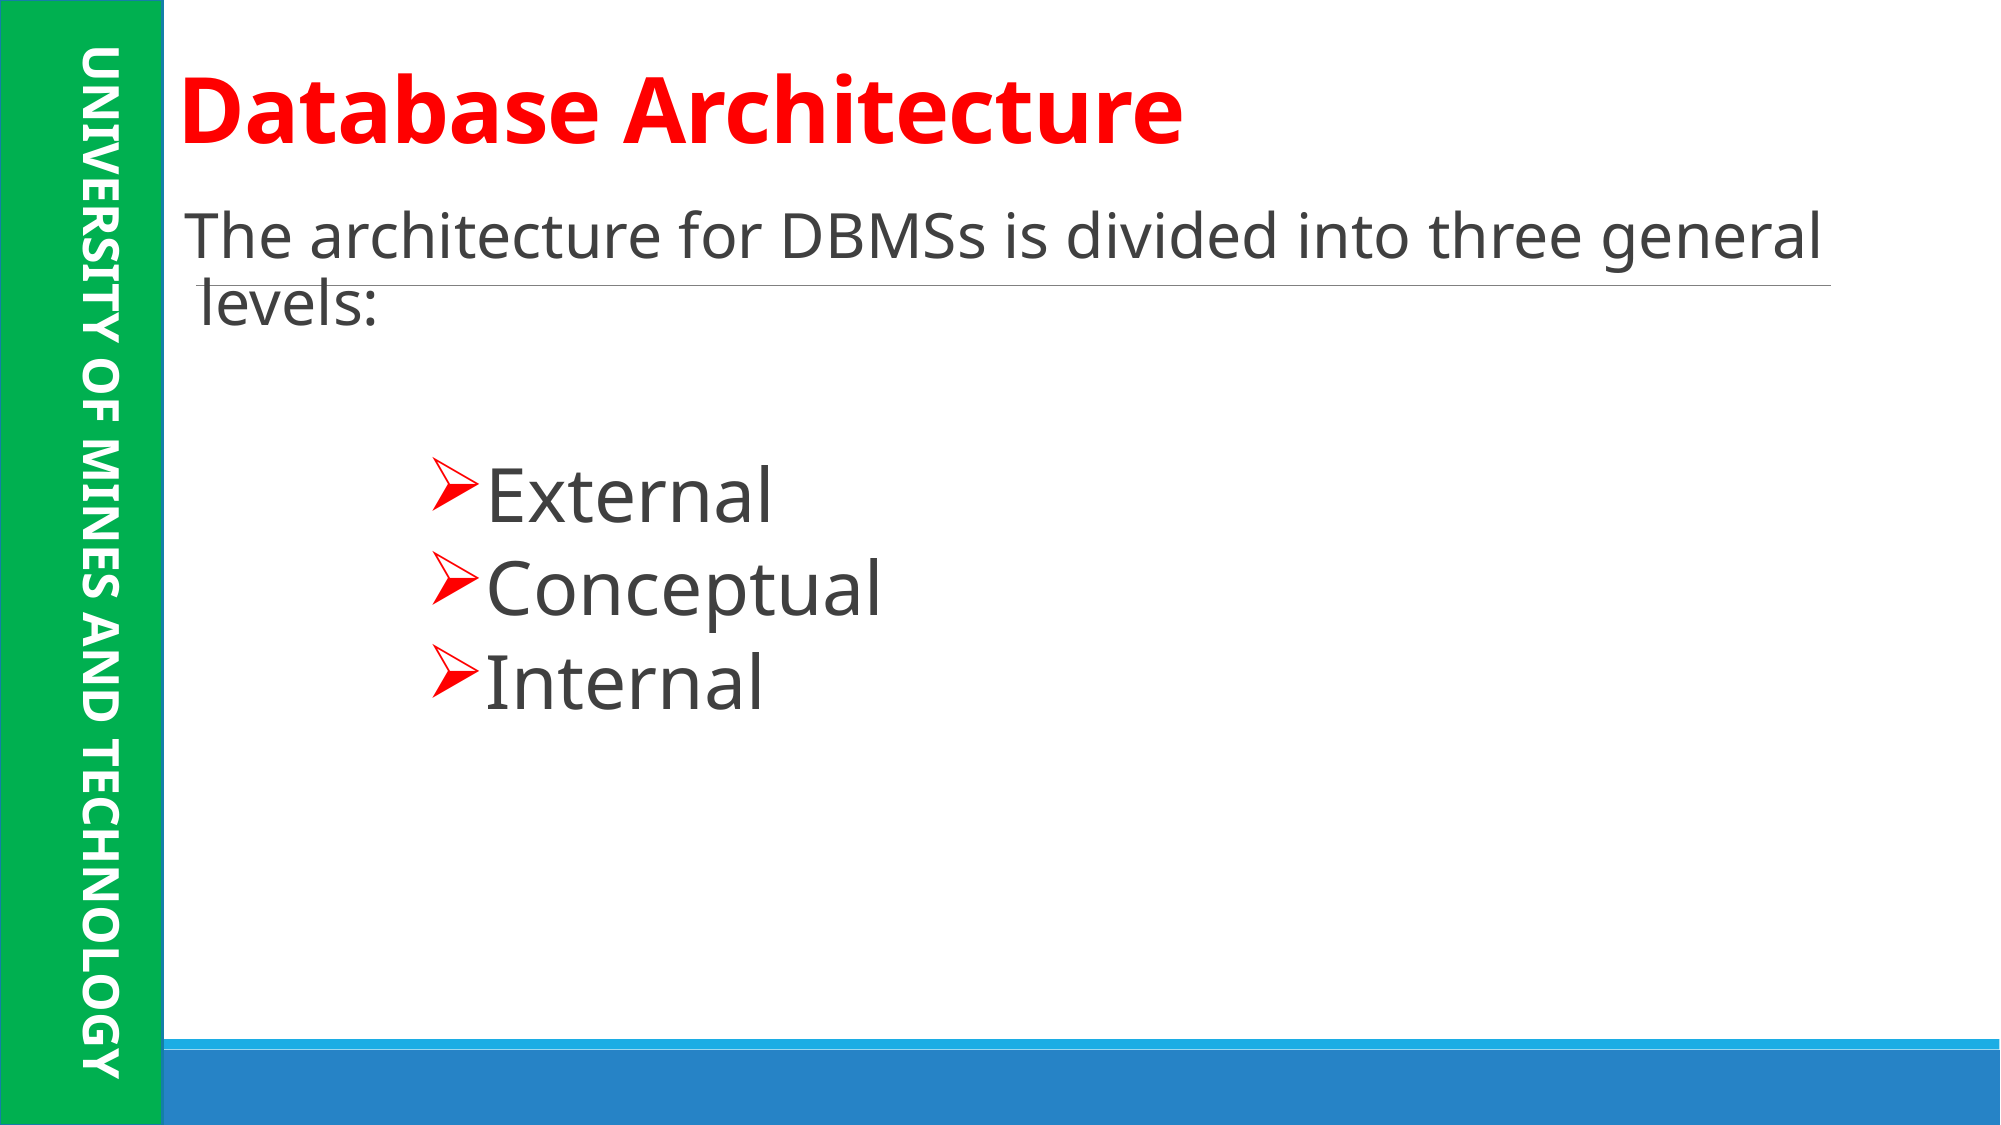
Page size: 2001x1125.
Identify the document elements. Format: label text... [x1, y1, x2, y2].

title Database Architecture [164, 20, 1400, 171]
list The architecture for DBMSs is divided into three general levels: External Conceptual Internal [184, 196, 1976, 1040]
text_box UNIVERSITY OF MINES AND TECHNOLOGY [0, 0, 164, 1125]
